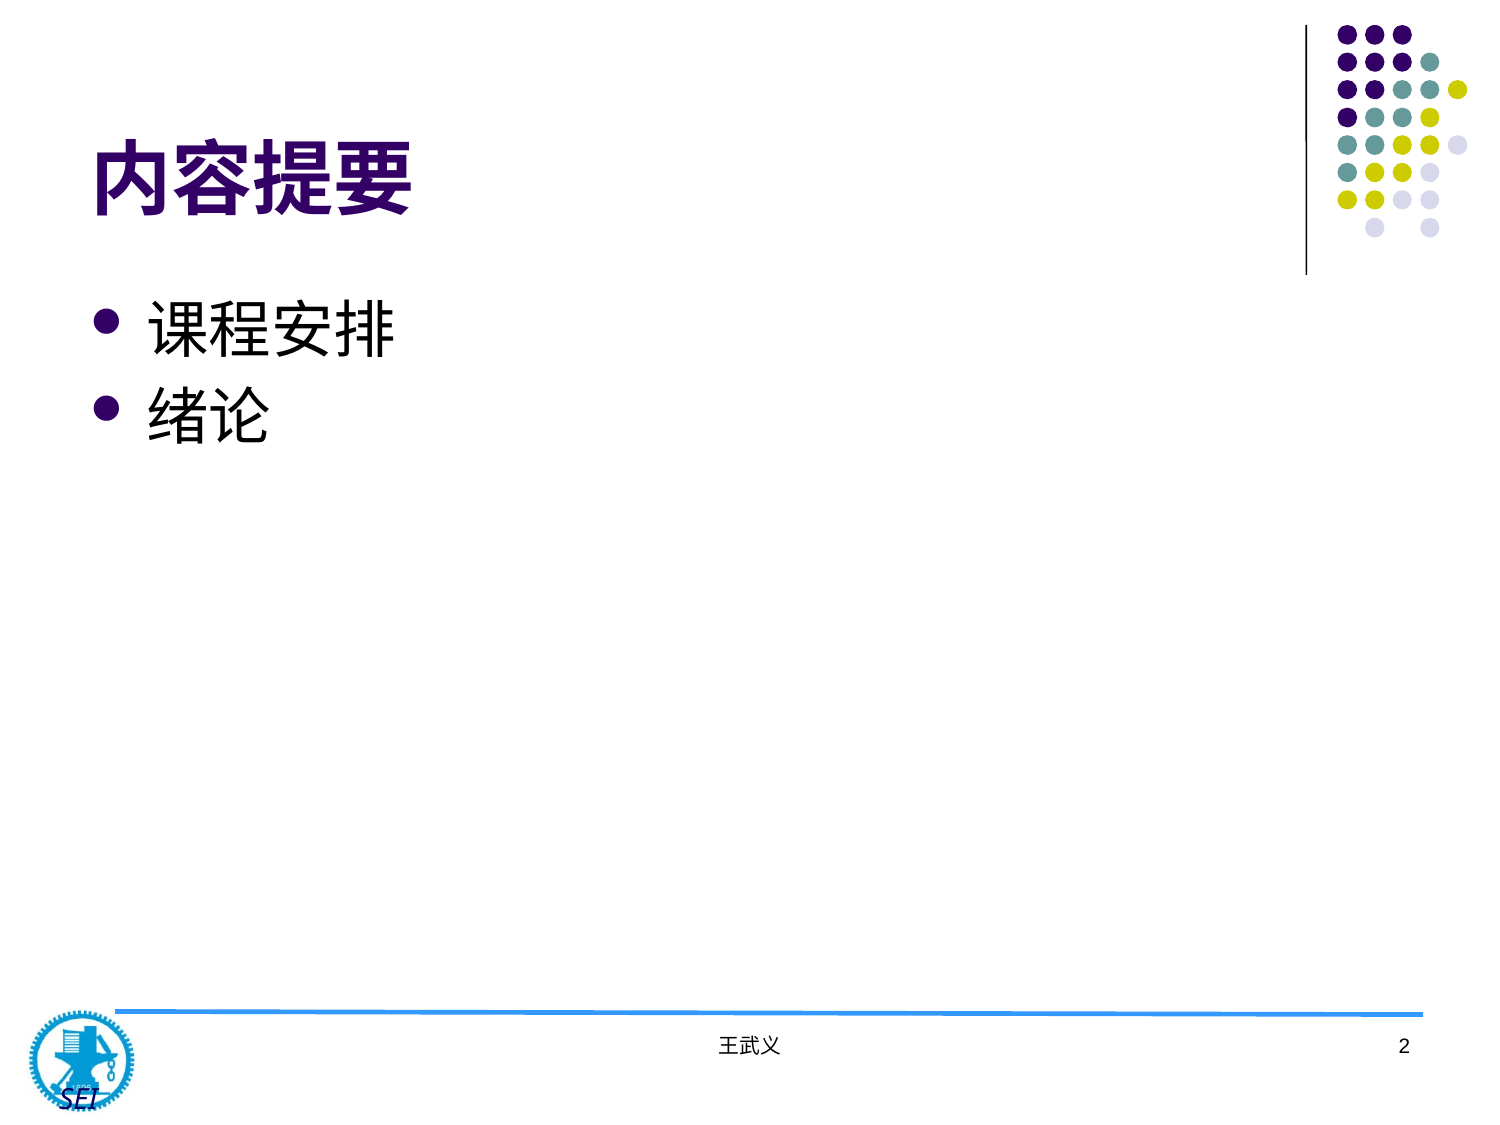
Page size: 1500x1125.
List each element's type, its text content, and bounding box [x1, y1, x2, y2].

picture [27, 1008, 137, 1115]
slide_number 2 [1074, 1024, 1426, 1101]
list 课程安排 绪论 [74, 281, 1426, 1006]
footer 王武义 [512, 1024, 988, 1101]
title 内容提要 [74, 19, 1313, 233]
